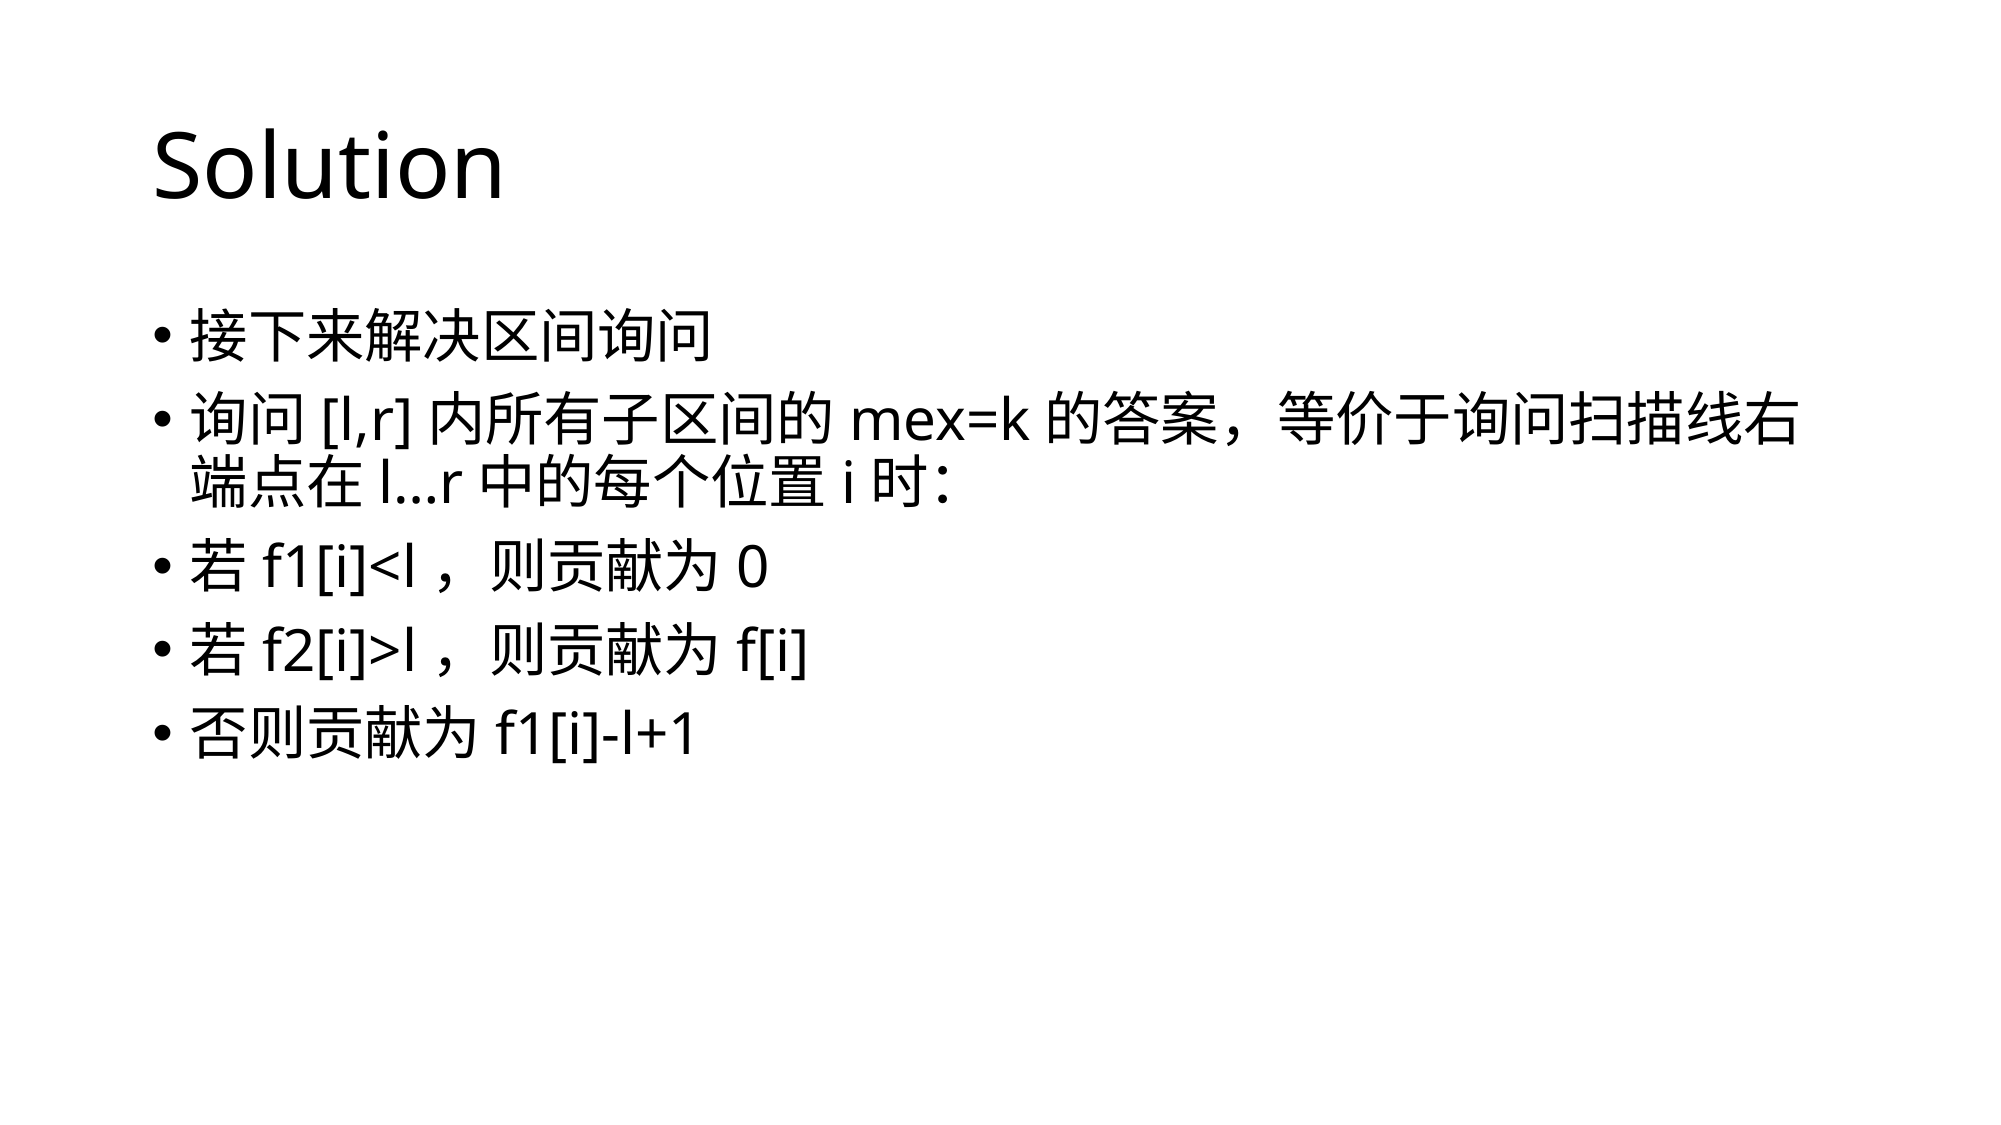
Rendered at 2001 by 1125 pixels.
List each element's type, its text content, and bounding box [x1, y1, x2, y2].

list 接下来解决区间询问 询问[l,r]内所有子区间的mex=k的答案，等价于询问扫描线右端点在l…r中的每个位置i时： 若f1[i]<l，则贡献为0 若f2[i]>l，则贡献为f[i] 否则贡献为f1[i]-l+1 [137, 299, 1863, 1014]
title Solution [137, 59, 1863, 278]
